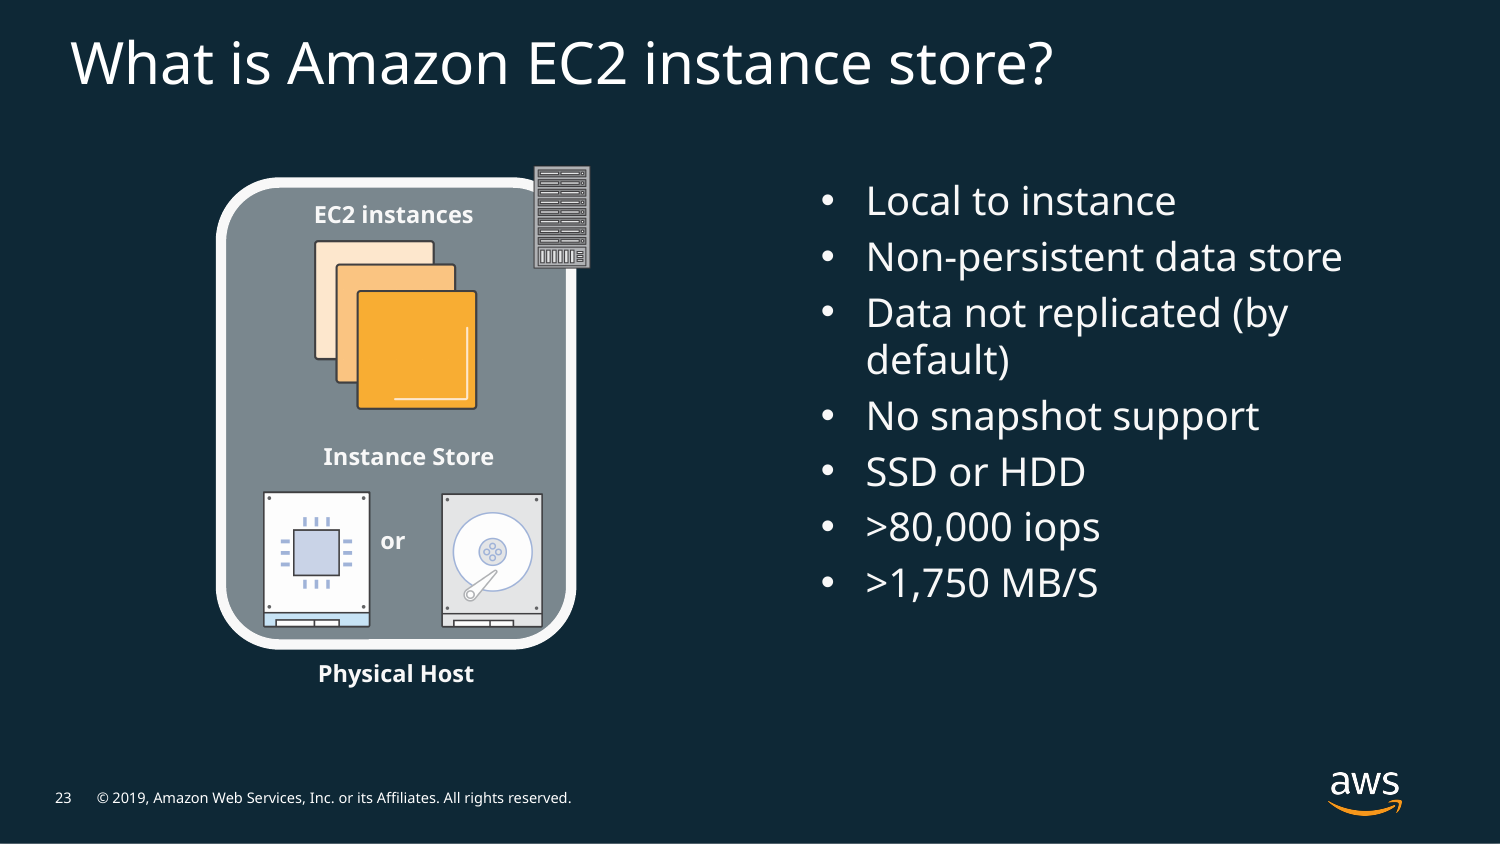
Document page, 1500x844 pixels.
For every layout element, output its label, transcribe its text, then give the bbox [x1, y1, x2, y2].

title What is Amazon EC2 instance store? [55, 18, 1402, 160]
text_box Local to instance Non-persistent data store Data not replicated (by default) No snapshot support SSD or HDD >80,000 iops >1,750 MB/S [753, 160, 1445, 691]
picture [1328, 772, 1402, 816]
text_box [669, 238, 1420, 302]
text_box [220, 164, 615, 689]
